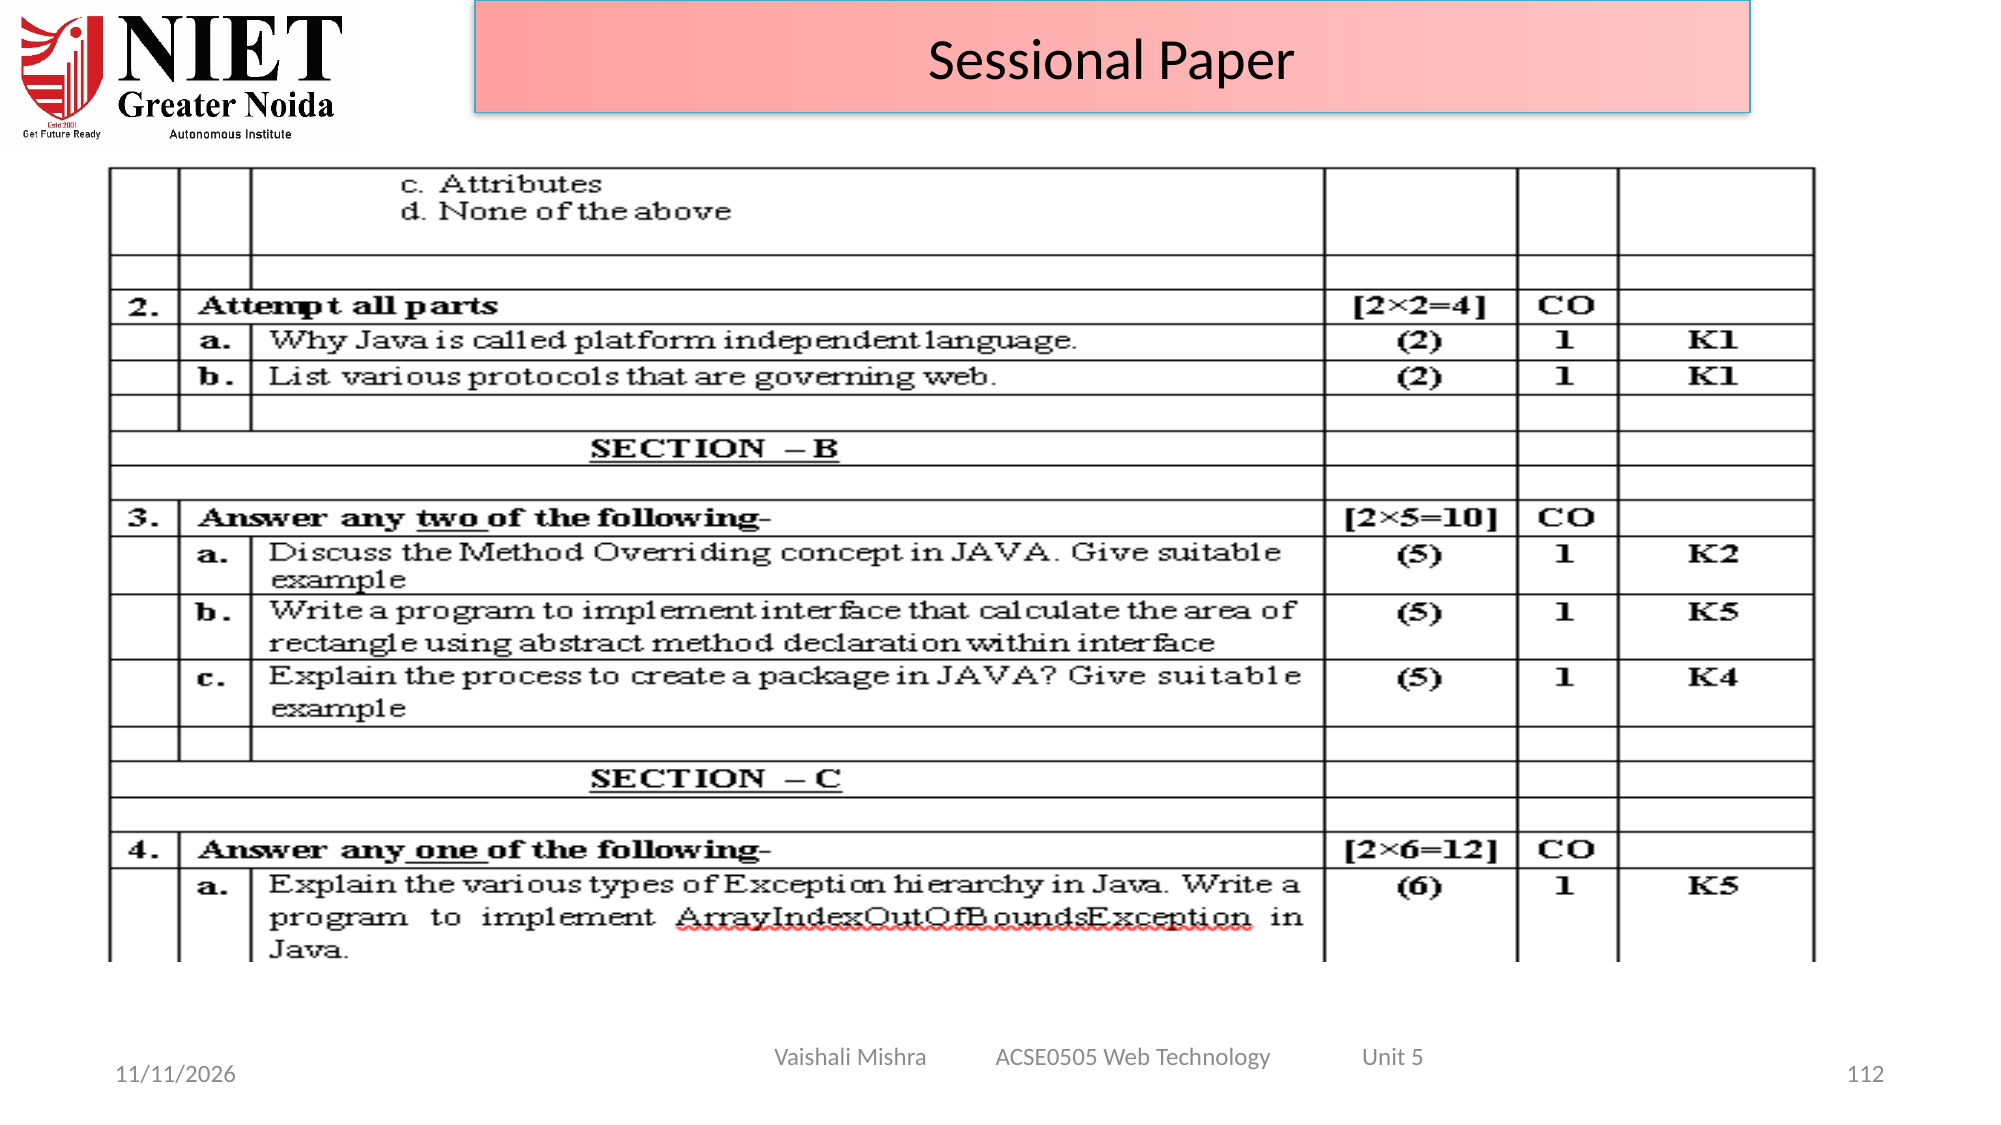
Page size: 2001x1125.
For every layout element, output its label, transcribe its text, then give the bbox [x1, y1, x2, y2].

picture [74, 164, 1826, 962]
footer Vaishali Mishra ACSE0505 Web Technology Unit 5 [712, 1025, 1488, 1085]
picture [0, 0, 363, 156]
text_box Sessional Paper [474, 0, 1751, 113]
slide_number 112 [1433, 1042, 1900, 1103]
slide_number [99, 1042, 567, 1103]
